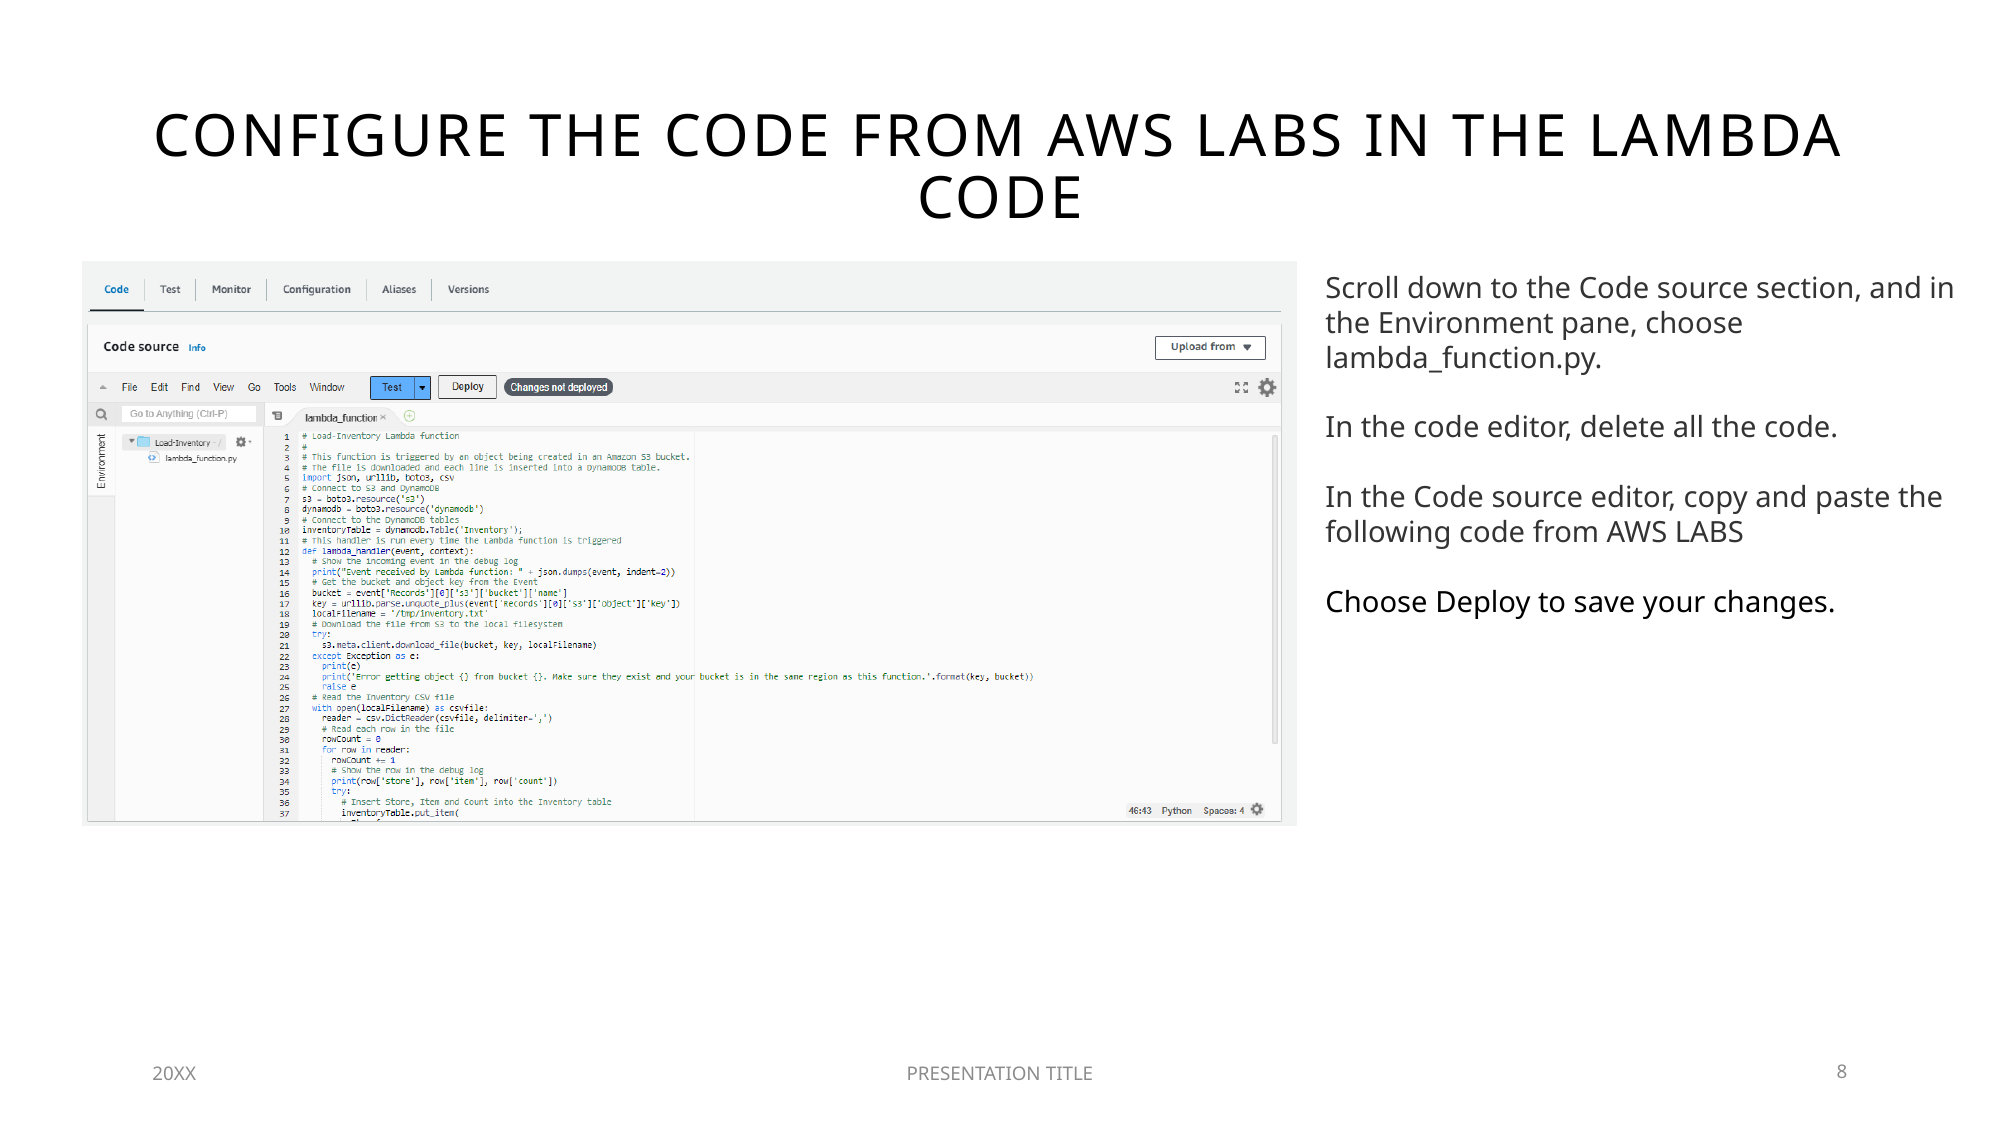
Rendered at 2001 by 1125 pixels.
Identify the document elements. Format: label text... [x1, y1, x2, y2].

slide_number 20XX [137, 1042, 588, 1103]
picture [82, 261, 1297, 826]
footer PRESENTATION TITLE [662, 1042, 1338, 1103]
text_box Scroll down to the Code source section, and in the Environment pane, choose lambda_function.py. In the code editor, delete all the code. In the Code source editor, copy and paste the following code from AWS LABS Choose Deploy to save your changes. [1310, 261, 1978, 626]
title CONFIGURE THE CODE FROM AWS LABS IN THE LAMBDA CODE [137, 59, 1863, 278]
slide_number 8 [1412, 1042, 1863, 1103]
